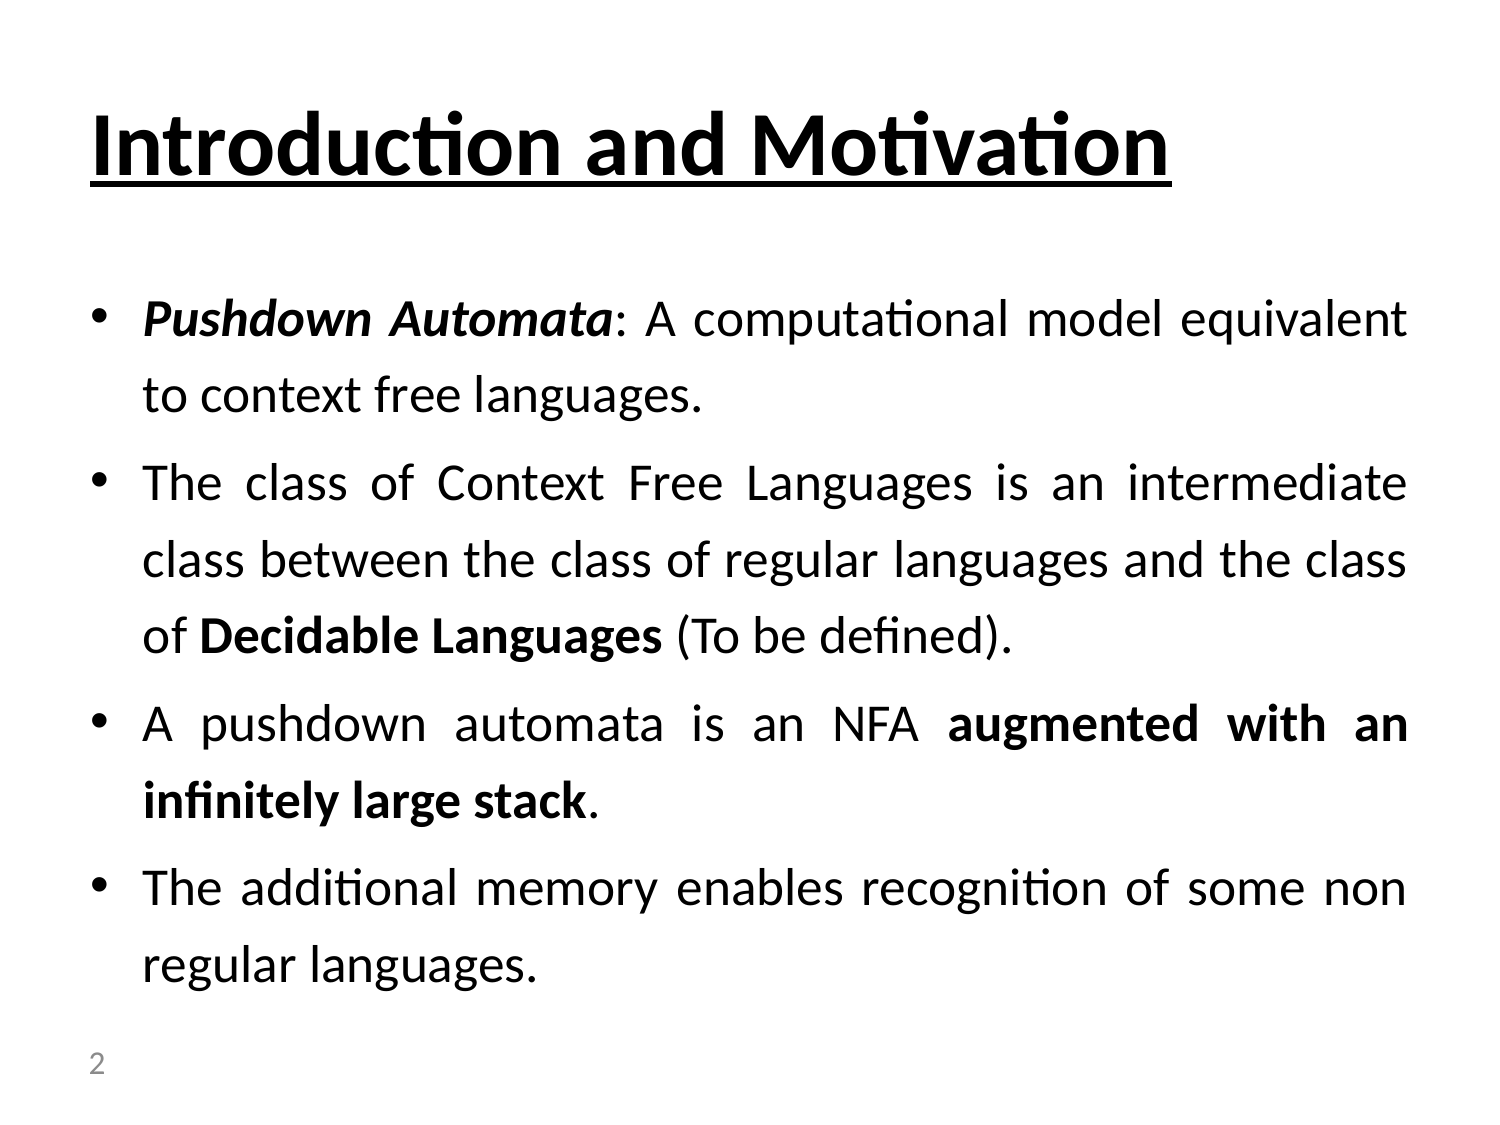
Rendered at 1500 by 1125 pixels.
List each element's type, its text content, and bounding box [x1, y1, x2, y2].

list Pushdown Automata: A computational model equivalent to context free languages. The class of Context Free Languages is an intermediate class between the class of regular languages and the class of Decidable Languages (To be defined). A pushdown automata is an NFA augmented with an infinitely large stack. The additional memory enables recognition of some non regular languages. [75, 262, 1425, 1005]
slide_number 2 [58, 1031, 409, 1092]
title Introduction and Motivation [75, 45, 1425, 233]
